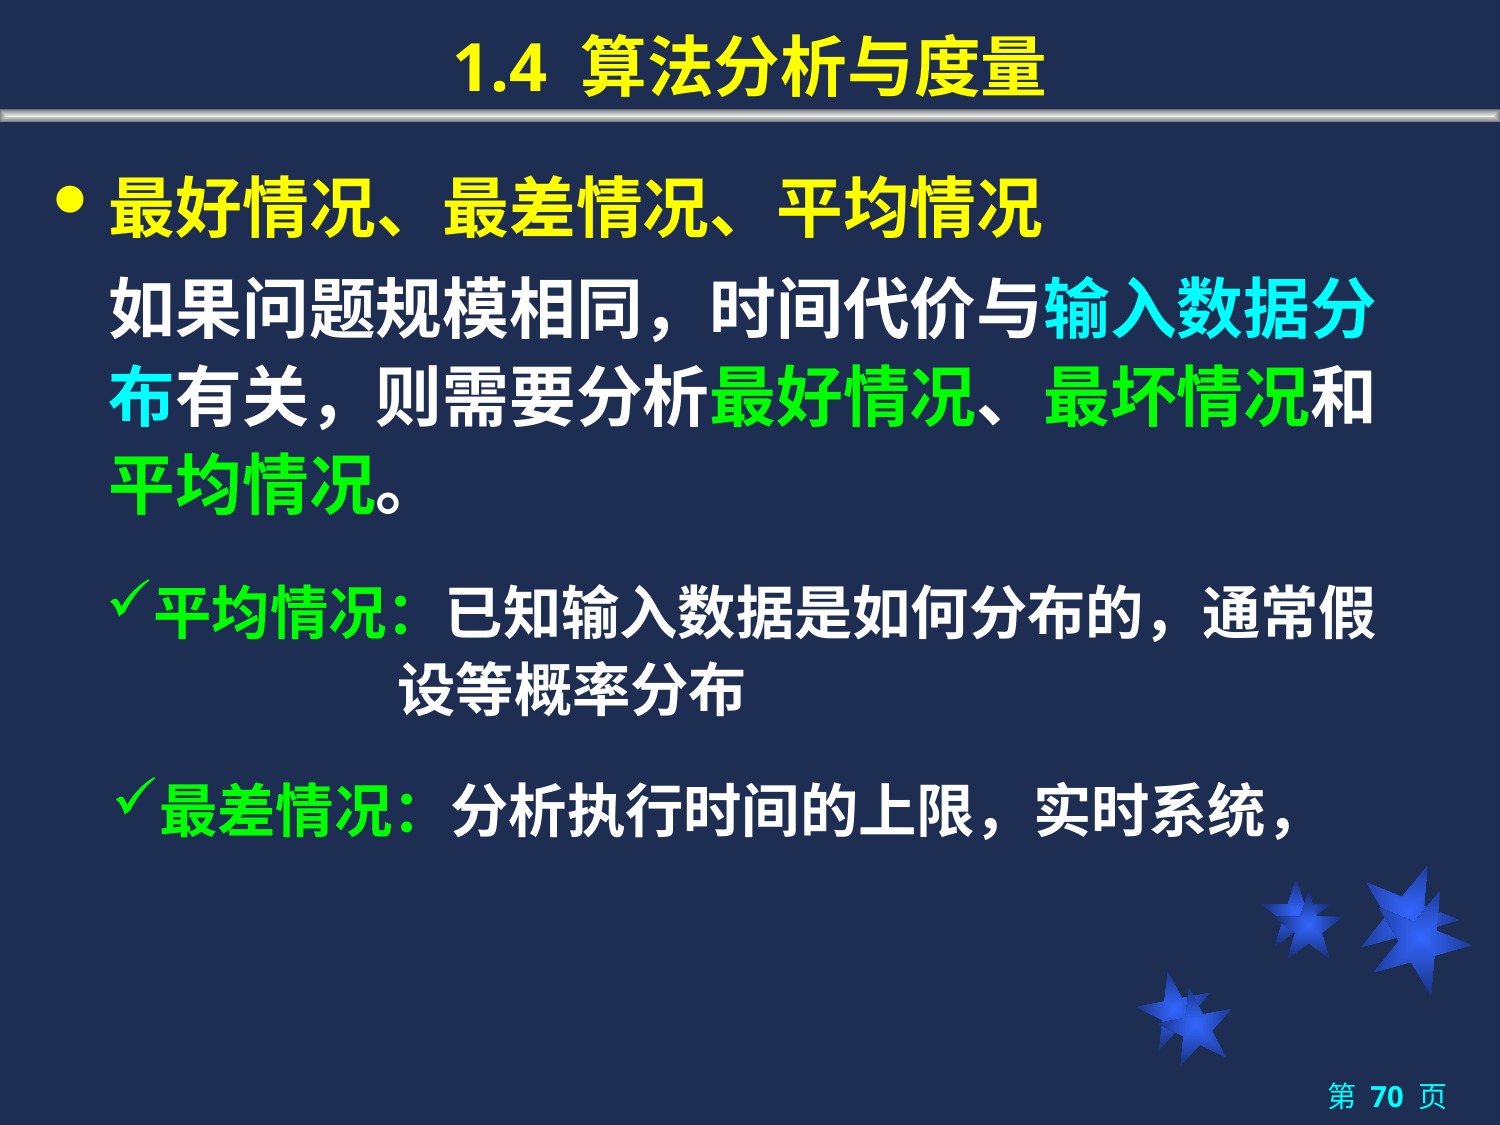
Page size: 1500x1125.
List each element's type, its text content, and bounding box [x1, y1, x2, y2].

text_box 平均情况：已知输入数据是如何分布的，通常假 设等概率分布 [90, 570, 1437, 731]
text_box 最差情况：分析执行时间的上限，实时系统， [96, 759, 1442, 852]
slide_number 第 70 页 [1067, 1070, 1463, 1125]
title 1.4 算法分析与度量 [0, 0, 1500, 113]
list 最好情况、最差情况、平均情况 如果问题规模相同，时间代价与输入数据分布有关，则需要分析最好情况、最坏情况和平均情况。 [37, 149, 1452, 570]
